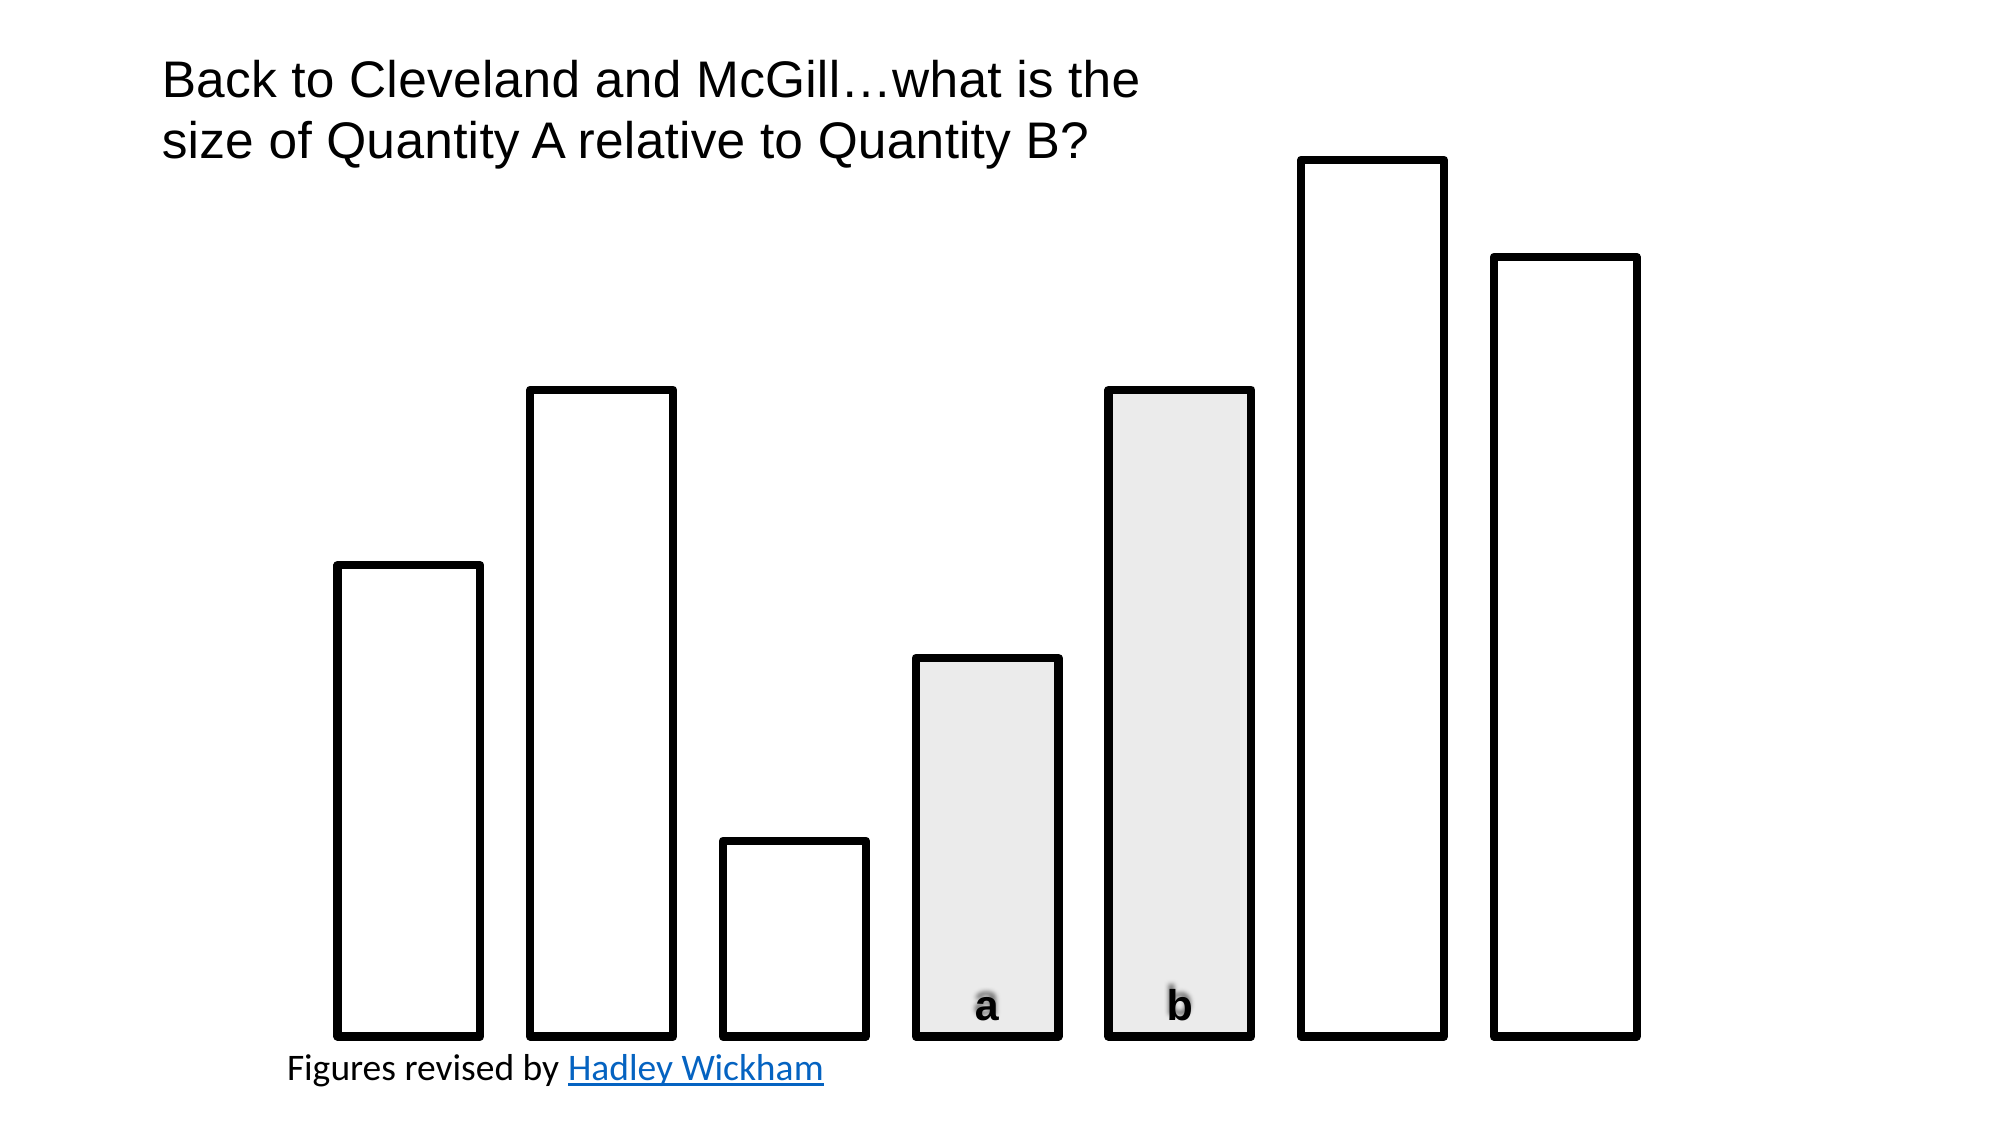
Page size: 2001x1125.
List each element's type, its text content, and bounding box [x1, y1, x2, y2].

text_box b [1165, 977, 1195, 1029]
text_box [337, 565, 481, 1035]
text_box [722, 840, 866, 1037]
text_box [1108, 389, 1252, 1037]
text_box [915, 658, 1059, 1037]
text_box [530, 389, 674, 1035]
text_box [969, 987, 973, 1021]
text_box a [973, 977, 1001, 1029]
text_box [1301, 159, 1444, 1037]
text_box Figures revised by Hadley Wickham [272, 1035, 839, 1096]
text_box [1493, 256, 1637, 1037]
text_box Back to Cleveland and McGill…what is the size of Quantity A relative to Quantity B? [160, 46, 1148, 169]
